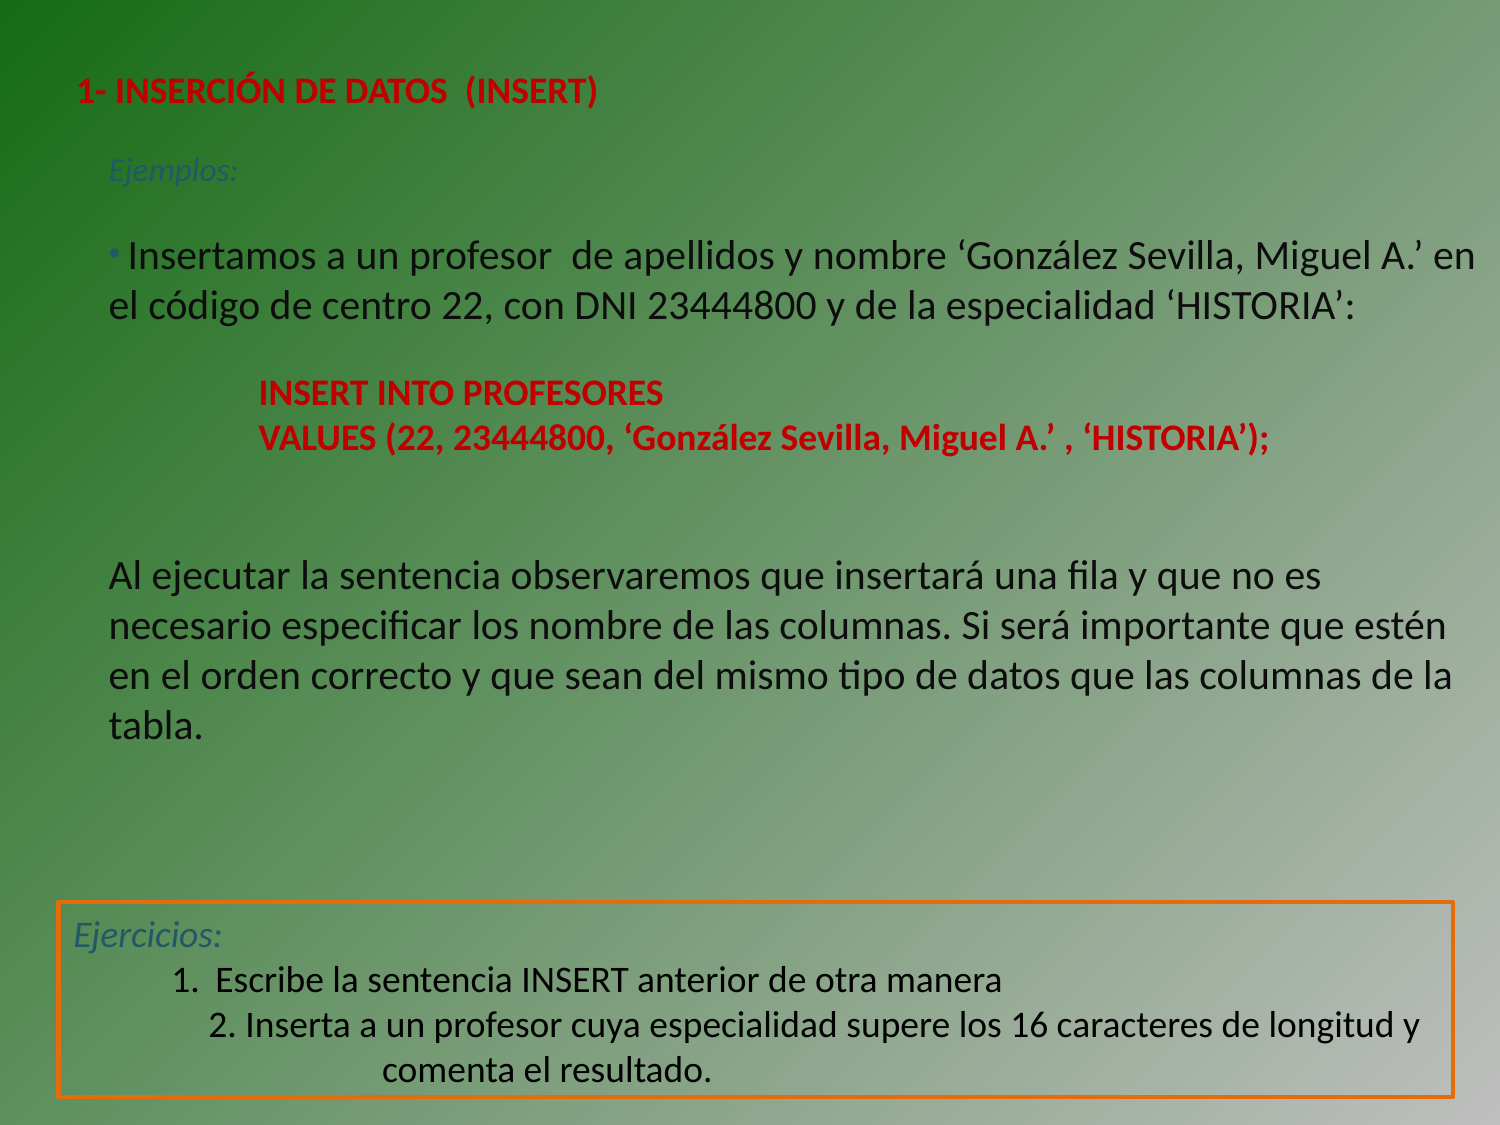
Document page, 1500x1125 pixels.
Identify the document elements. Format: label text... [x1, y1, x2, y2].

text_box Ejemplos: Insertamos a un profesor de apellidos y nombre ‘González Sevilla, Miguel A.’ en el código de centro 22, con DNI 23444800 y de la especialidad ‘HISTORIA’: INSERT INTO PROFESORES VALUES (22, 23444800, ‘González Sevilla, Miguel A.’ , ‘HISTORIA’); Al ejecutar la sentencia observaremos que insertará una fila y que no es necesario especificar los nombre de las columnas. Si será importante que estén en el orden correcto y que sean del mismo tipo de datos que las columnas de la tabla. [93, 140, 1500, 756]
text_box Ejercicios: Escribe la sentencia INSERT anterior de otra manera Inserta a un profesor cuya especialidad supere los 16 caracteres de longitud y comenta el resultado. [58, 902, 1453, 1098]
text_box 1- INSERCIÓN DE DATOS (INSERT) [61, 58, 614, 119]
